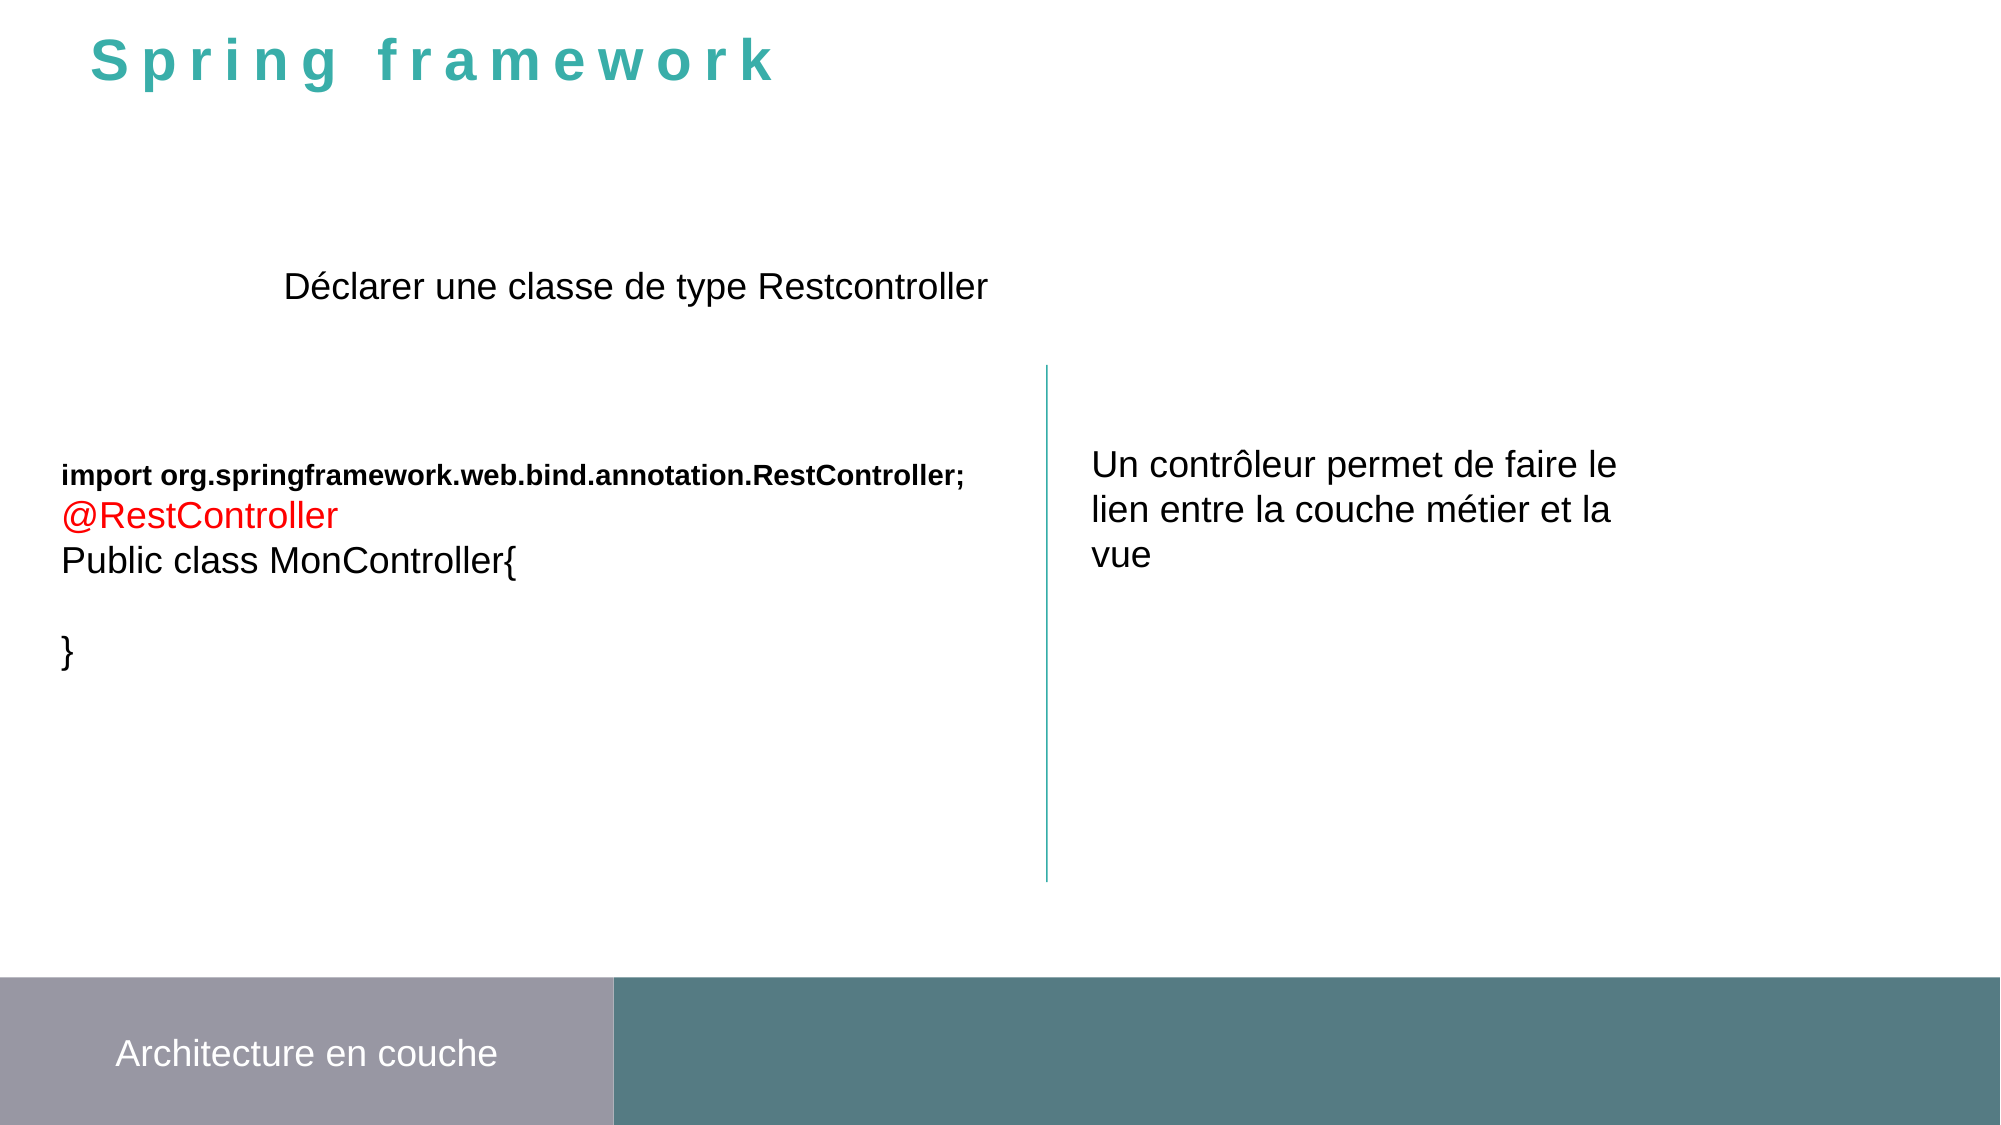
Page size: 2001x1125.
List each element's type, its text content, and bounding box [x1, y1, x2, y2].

text_box Déclarer une classe de type Restcontroller [268, 254, 1168, 315]
text_box Spring framework [90, 40, 1060, 93]
text_box Architecture en couche [0, 975, 612, 1125]
text_box Un contrôleur permet de faire le lien entre la couche métier et la vue [1076, 432, 1647, 583]
text_box [612, 975, 2000, 1125]
text_box import org.springframework.web.bind.annotation.RestController; @RestController Public class MonController{ } [46, 448, 1018, 679]
